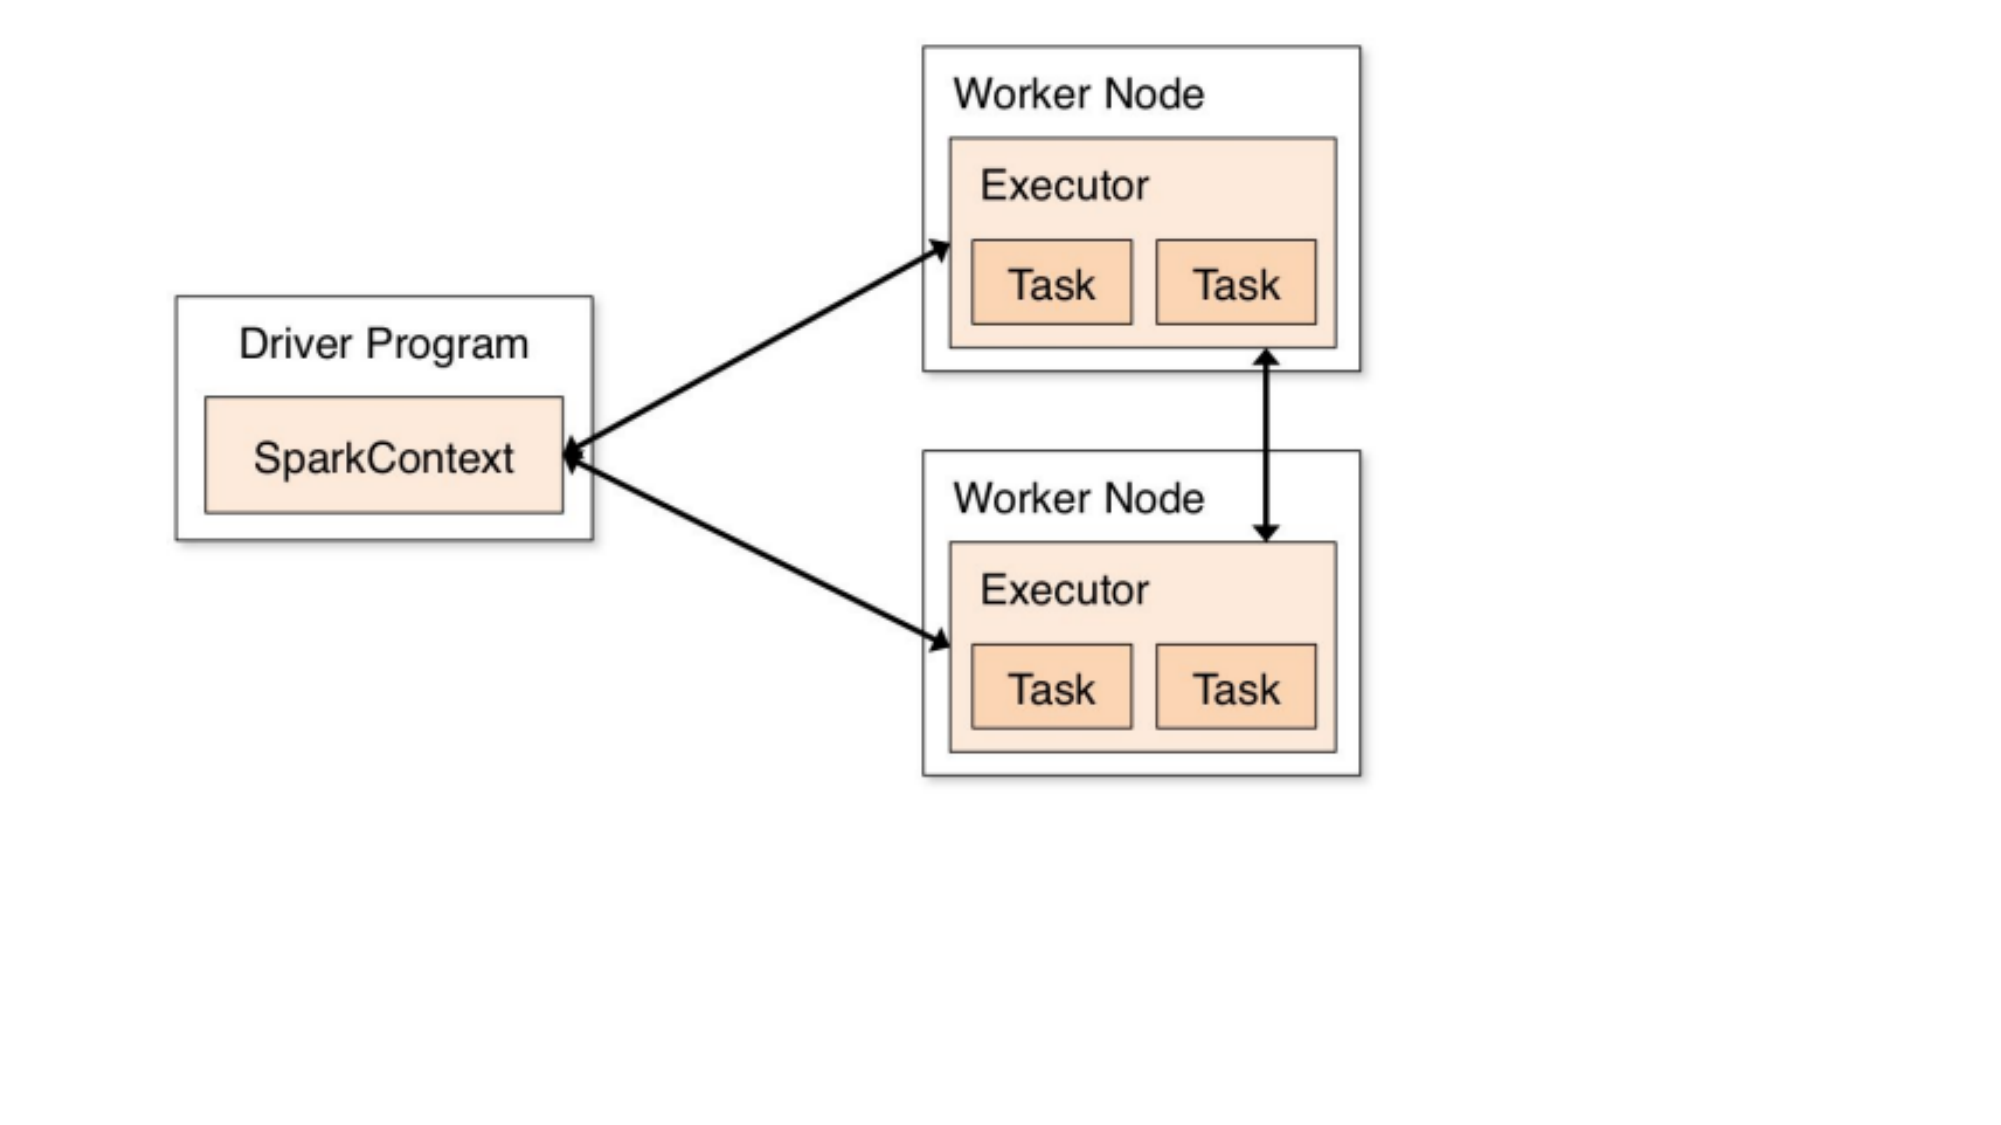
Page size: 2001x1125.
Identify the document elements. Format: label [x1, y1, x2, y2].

picture [137, 36, 1453, 822]
